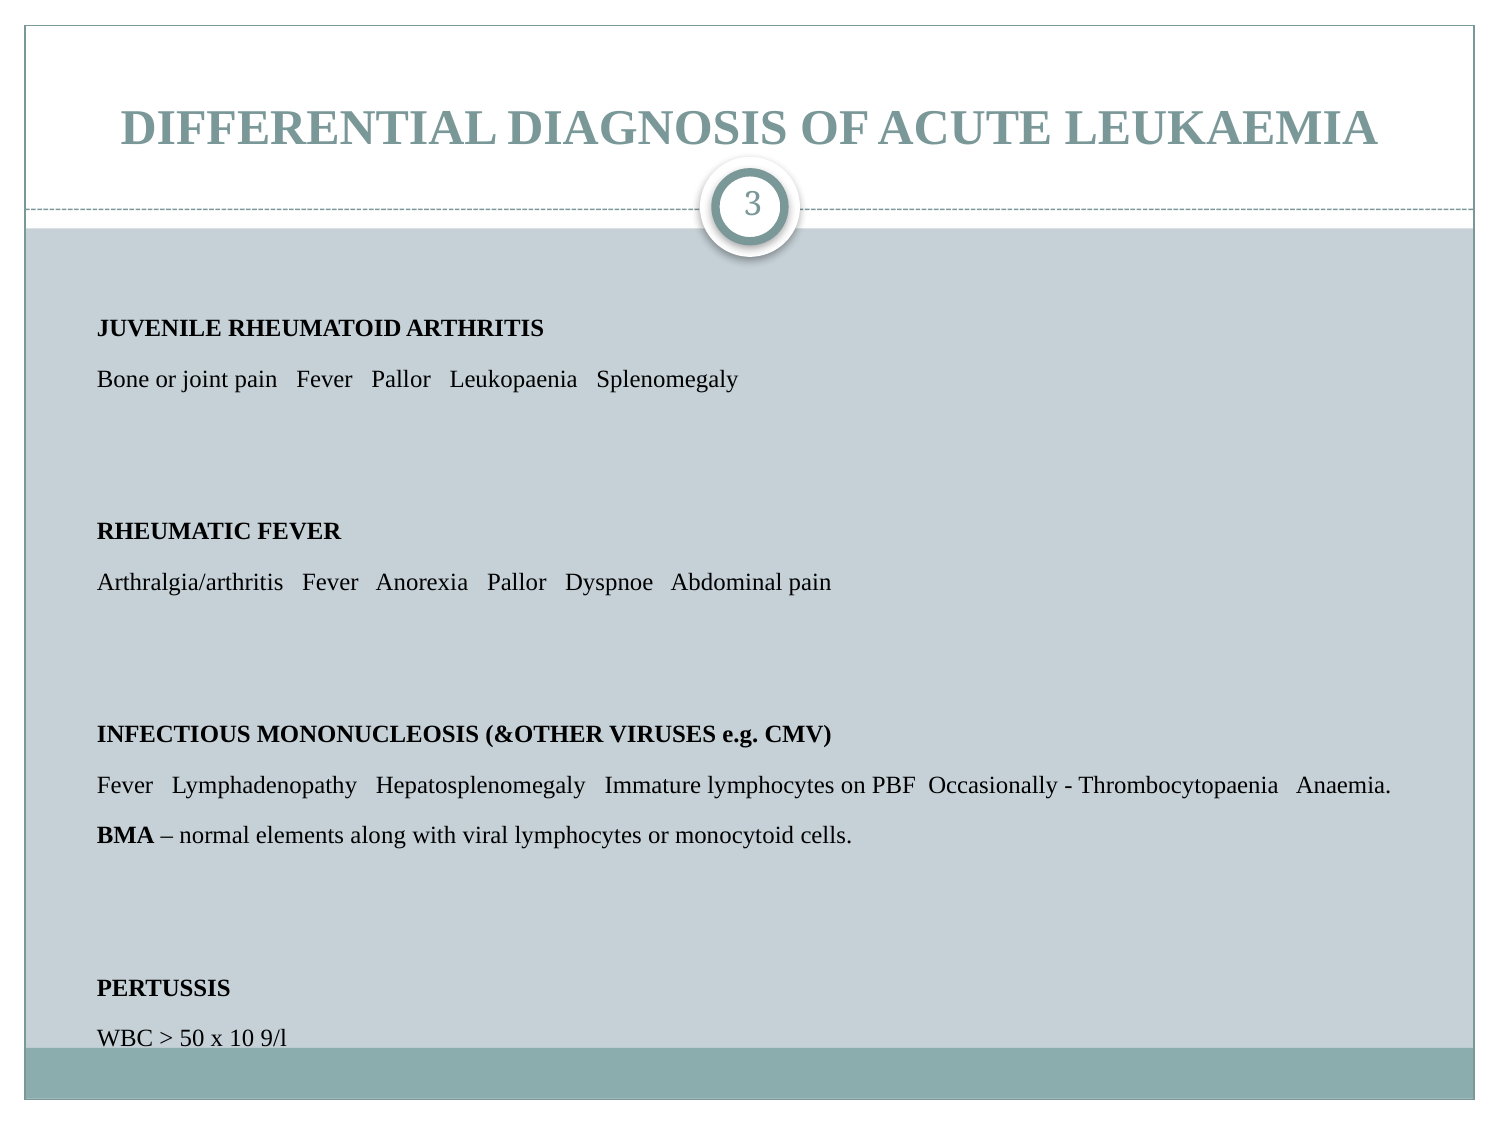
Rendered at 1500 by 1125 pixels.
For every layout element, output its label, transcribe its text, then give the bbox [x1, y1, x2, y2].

title DIFFERENTIAL DIAGNOSIS OF ACUTE LEUKAEMIA [49, 37, 1450, 162]
list JUVENILE RHEUMATOID ARTHRITIS Bone or joint pain Fever Pallor Leukopaenia Splenomegaly RHEUMATIC FEVER Arthralgia/arthritis Fever Anorexia Pallor Dyspnoe Abdominal pain INFECTIOUS MONONUCLEOSIS (&OTHER VIRUSES e.g. CMV) Fever Lymphadenopathy Hepatosplenomegaly Immature lymphocytes on PBF Occasionally - Thrombocytopaenia Anaemia. BMA – normal elements along with viral lymphocytes or monocytoid cells. PERTUSSIS WBC > 50 x 10 9/l [82, 304, 1432, 1076]
slide_number 3 [715, 168, 791, 241]
